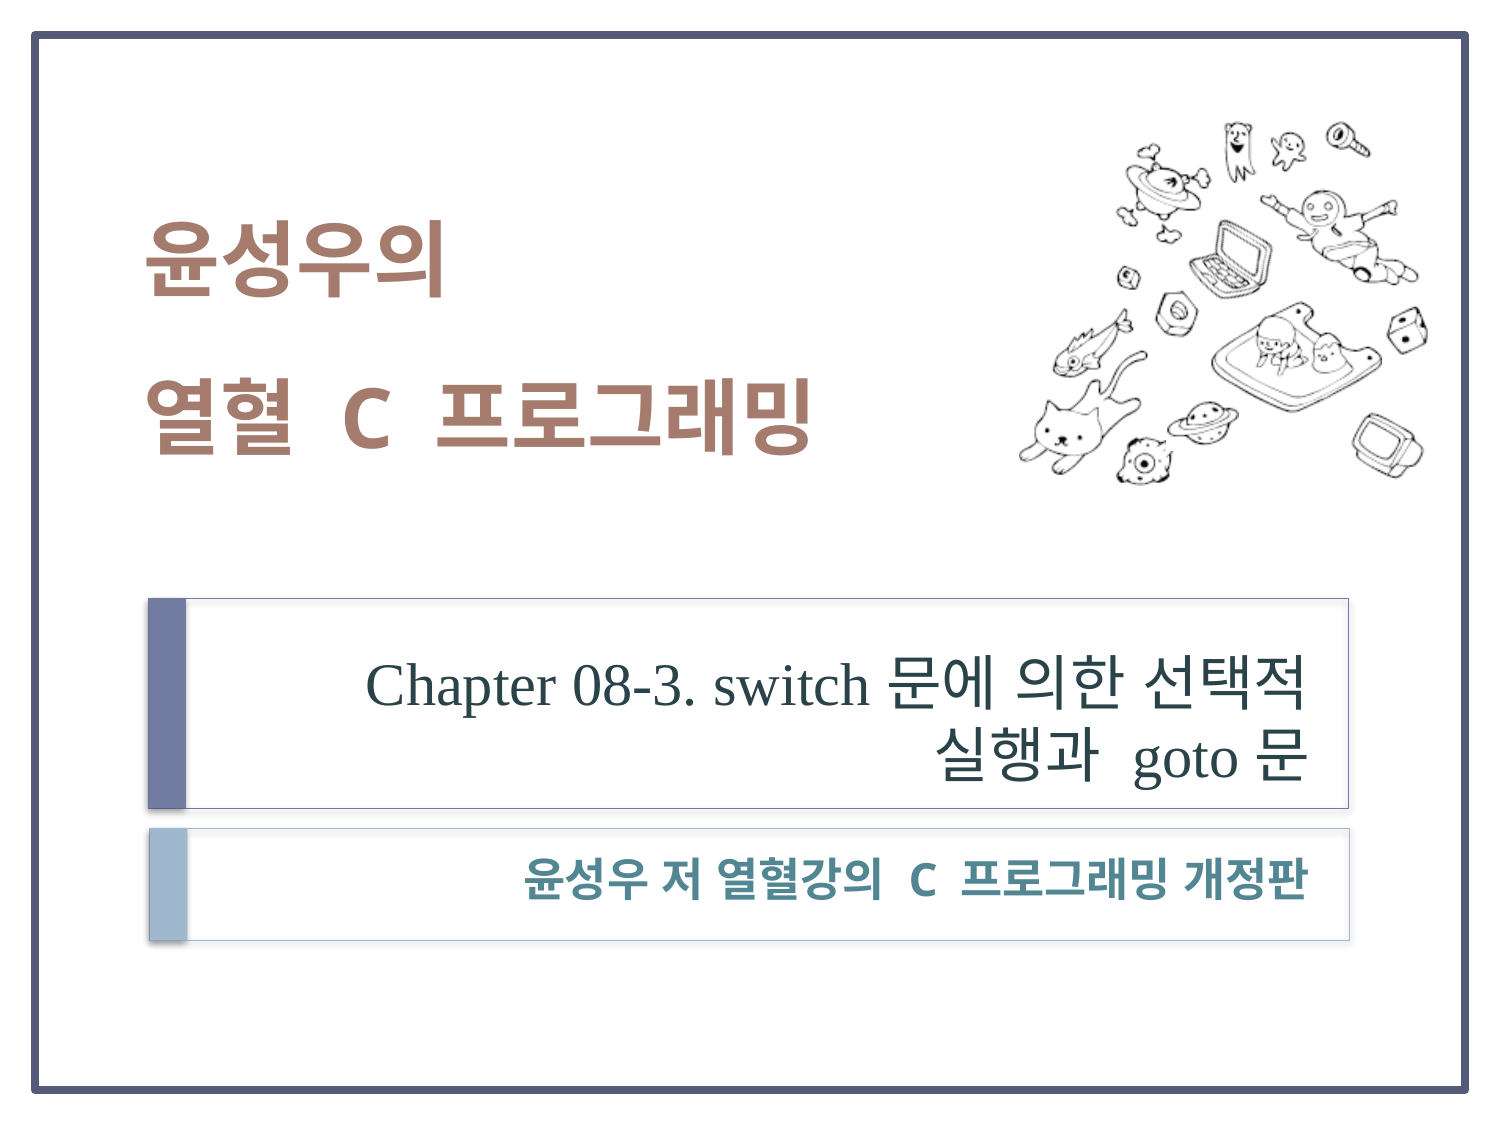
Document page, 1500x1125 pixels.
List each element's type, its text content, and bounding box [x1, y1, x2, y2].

picture [1019, 116, 1437, 509]
text_box 윤성우의 열혈 C 프로그래밍 [128, 199, 1067, 473]
picture [1323, 116, 1378, 162]
text_box [34, 34, 1466, 1091]
